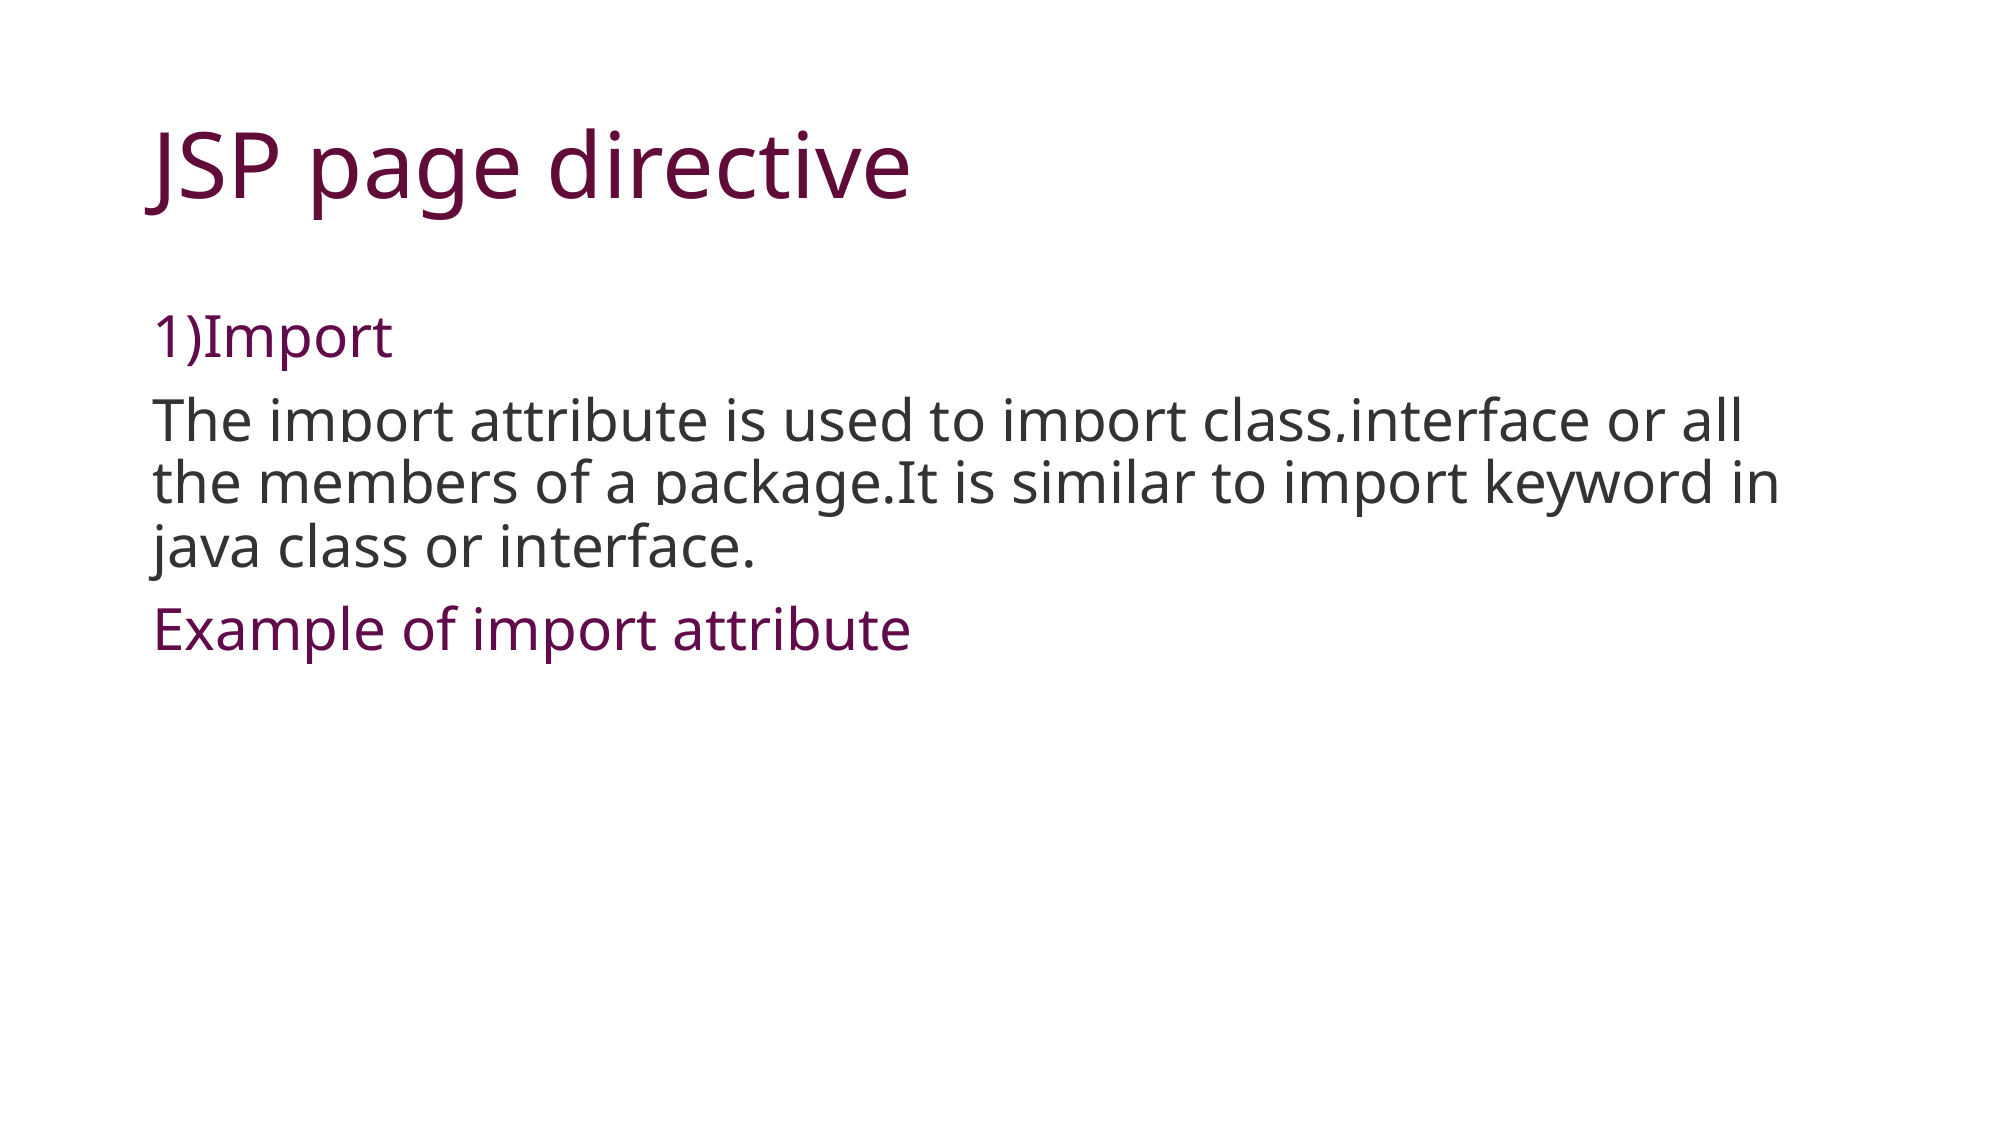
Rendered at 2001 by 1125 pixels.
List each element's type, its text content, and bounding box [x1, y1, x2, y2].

title JSP page directive [137, 59, 1863, 278]
list 1)Import The import attribute is used to import class,interface or all the members of a package.It is similar to import keyword in java class or interface. Example of import attribute [137, 299, 1863, 1014]
